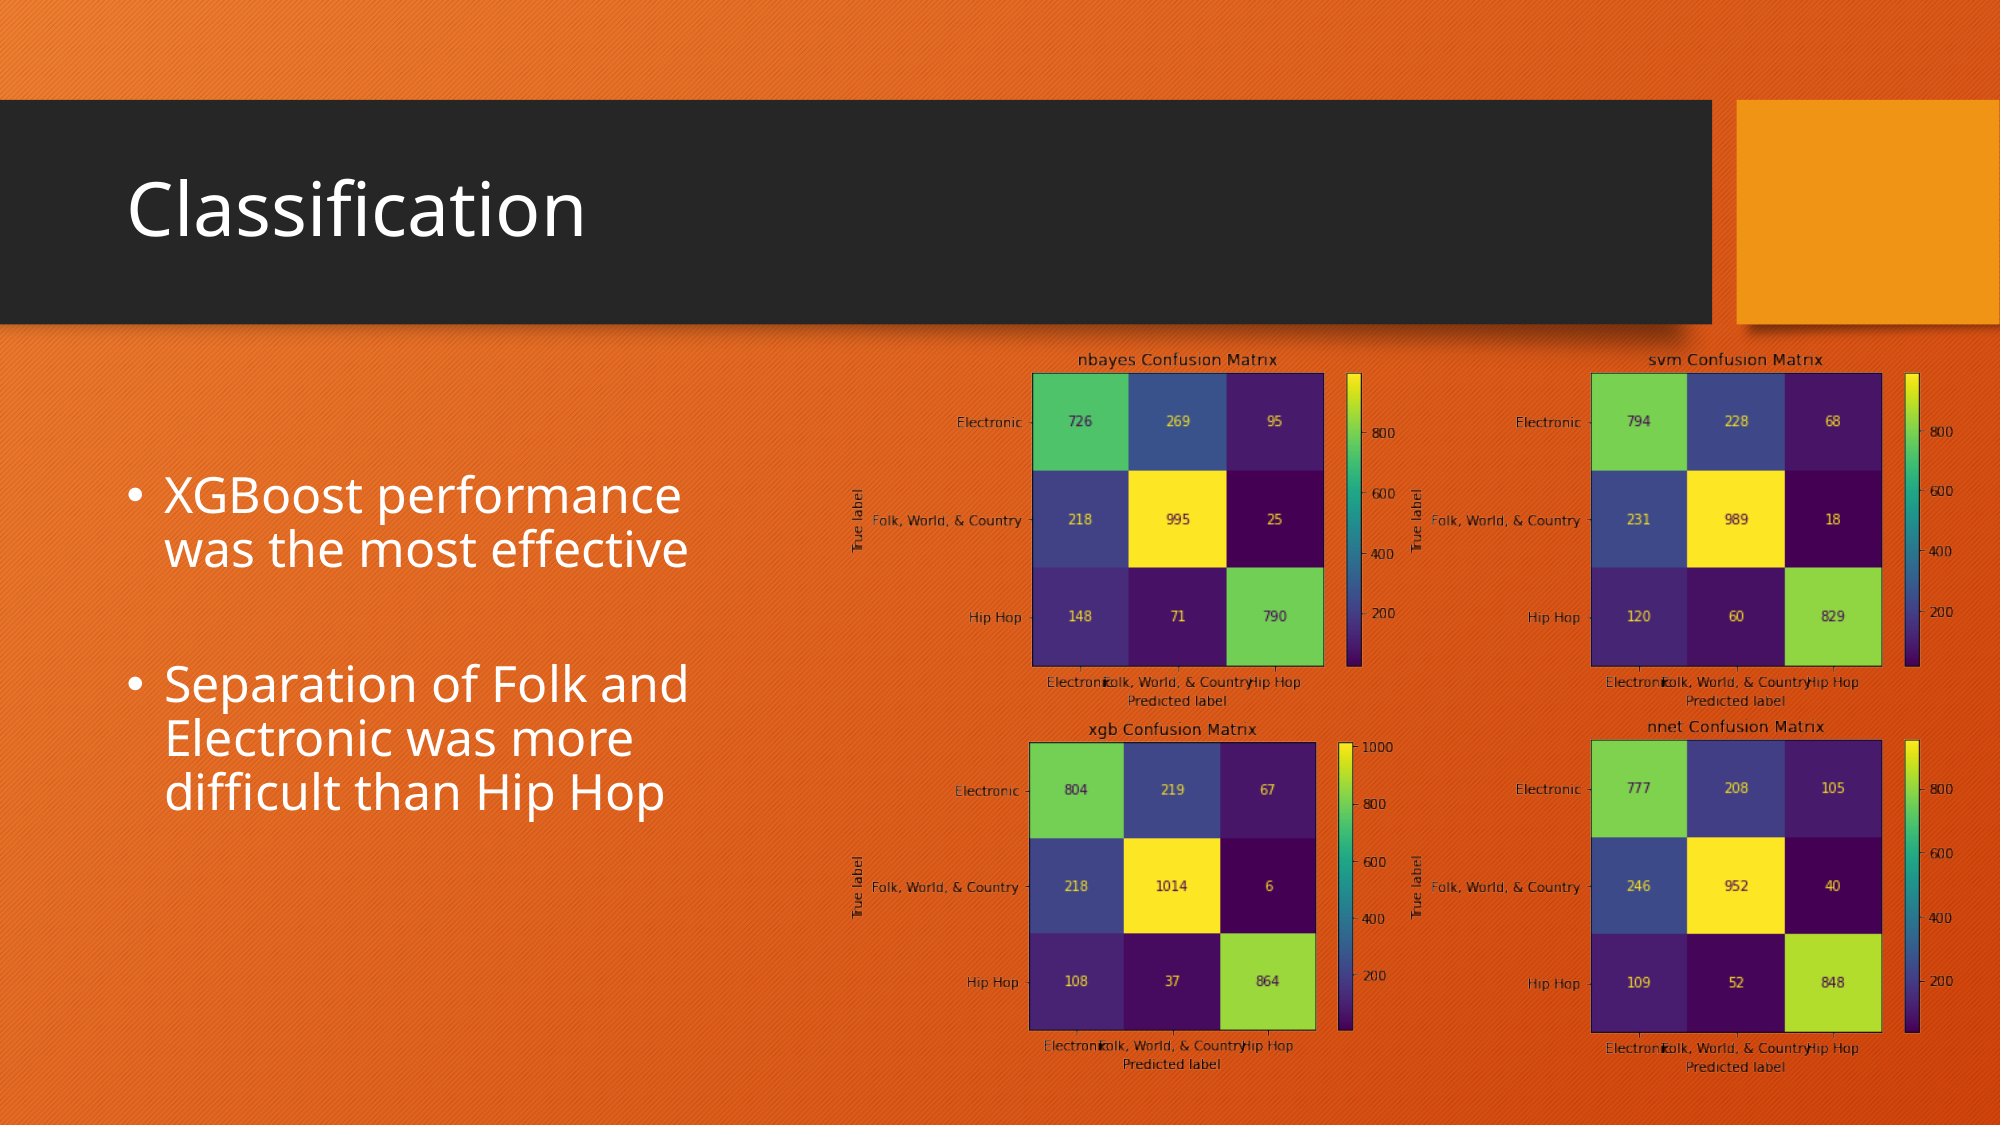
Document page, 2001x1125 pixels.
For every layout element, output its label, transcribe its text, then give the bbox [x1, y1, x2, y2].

picture [0, 325, 2000, 1084]
title Classification [111, 123, 1689, 301]
list XGBoost performance was the most effective Separation of Folk and Electronic was more difficult than Hip Hop [111, 463, 800, 1054]
